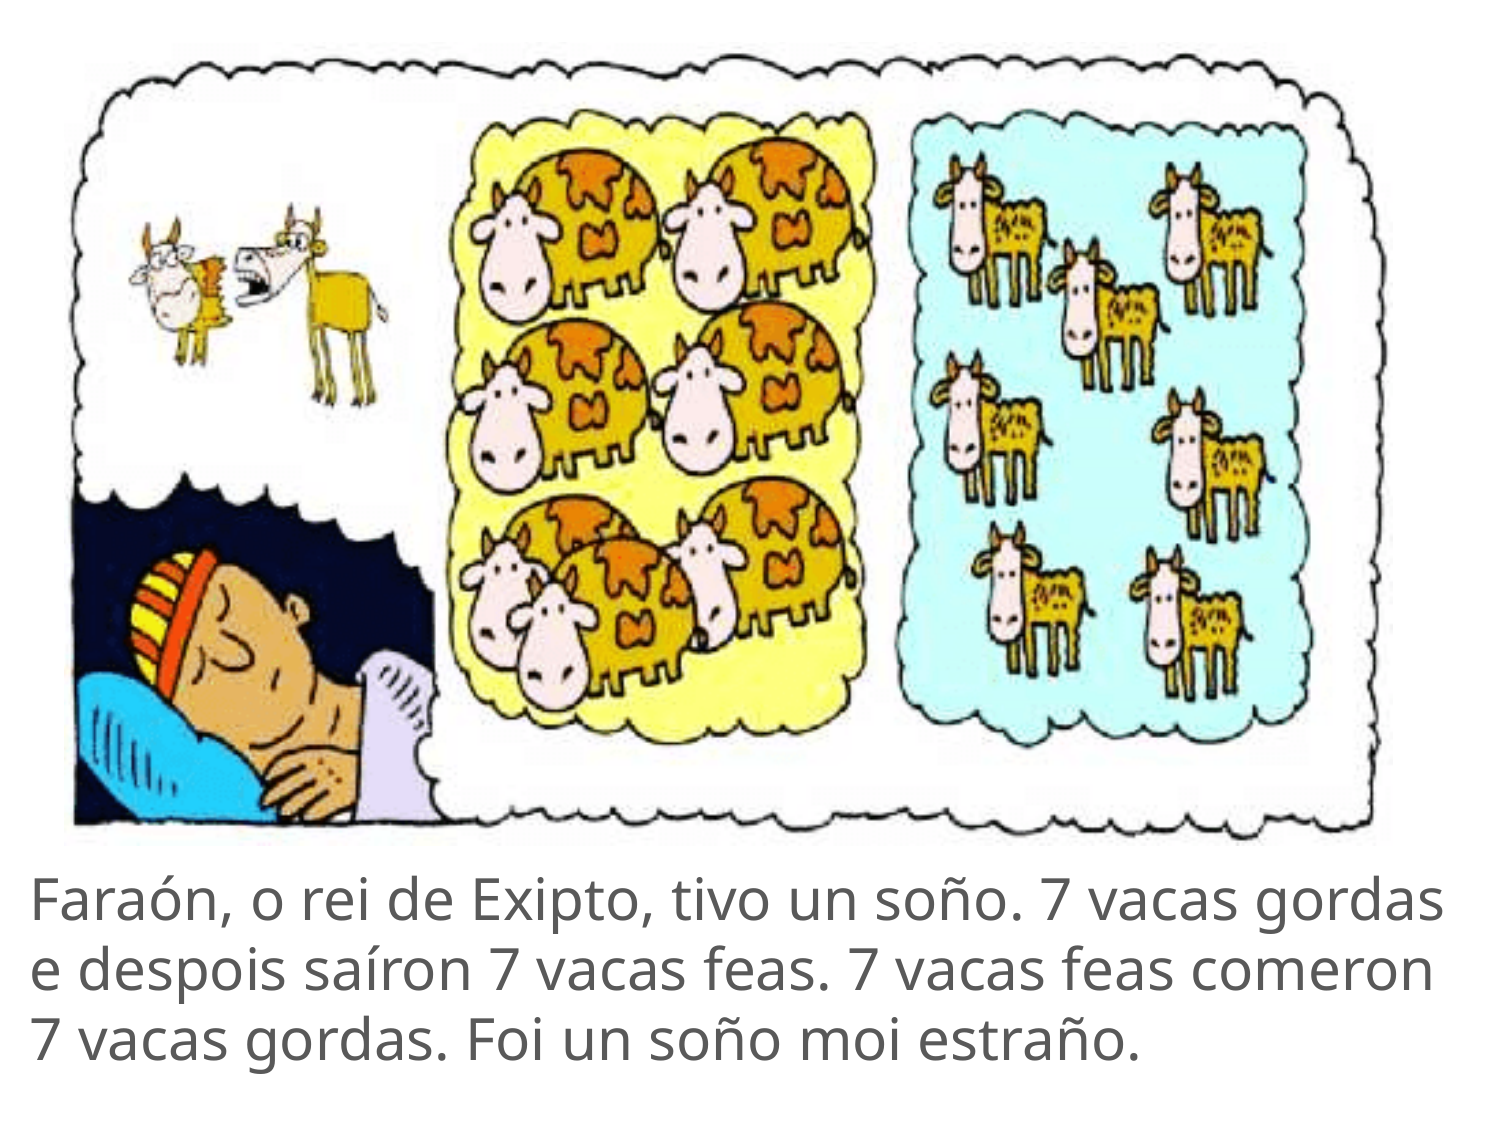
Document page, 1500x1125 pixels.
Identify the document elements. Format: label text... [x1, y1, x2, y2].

picture [64, 42, 1393, 847]
text_box Faraón, o rei de Exipto, tivo un soño. 7 vacas gordas e despois saíron 7 vacas feas. 7 vacas feas comeron 7 vacas gordas. Foi un soño moi estraño. [14, 855, 1486, 1080]
